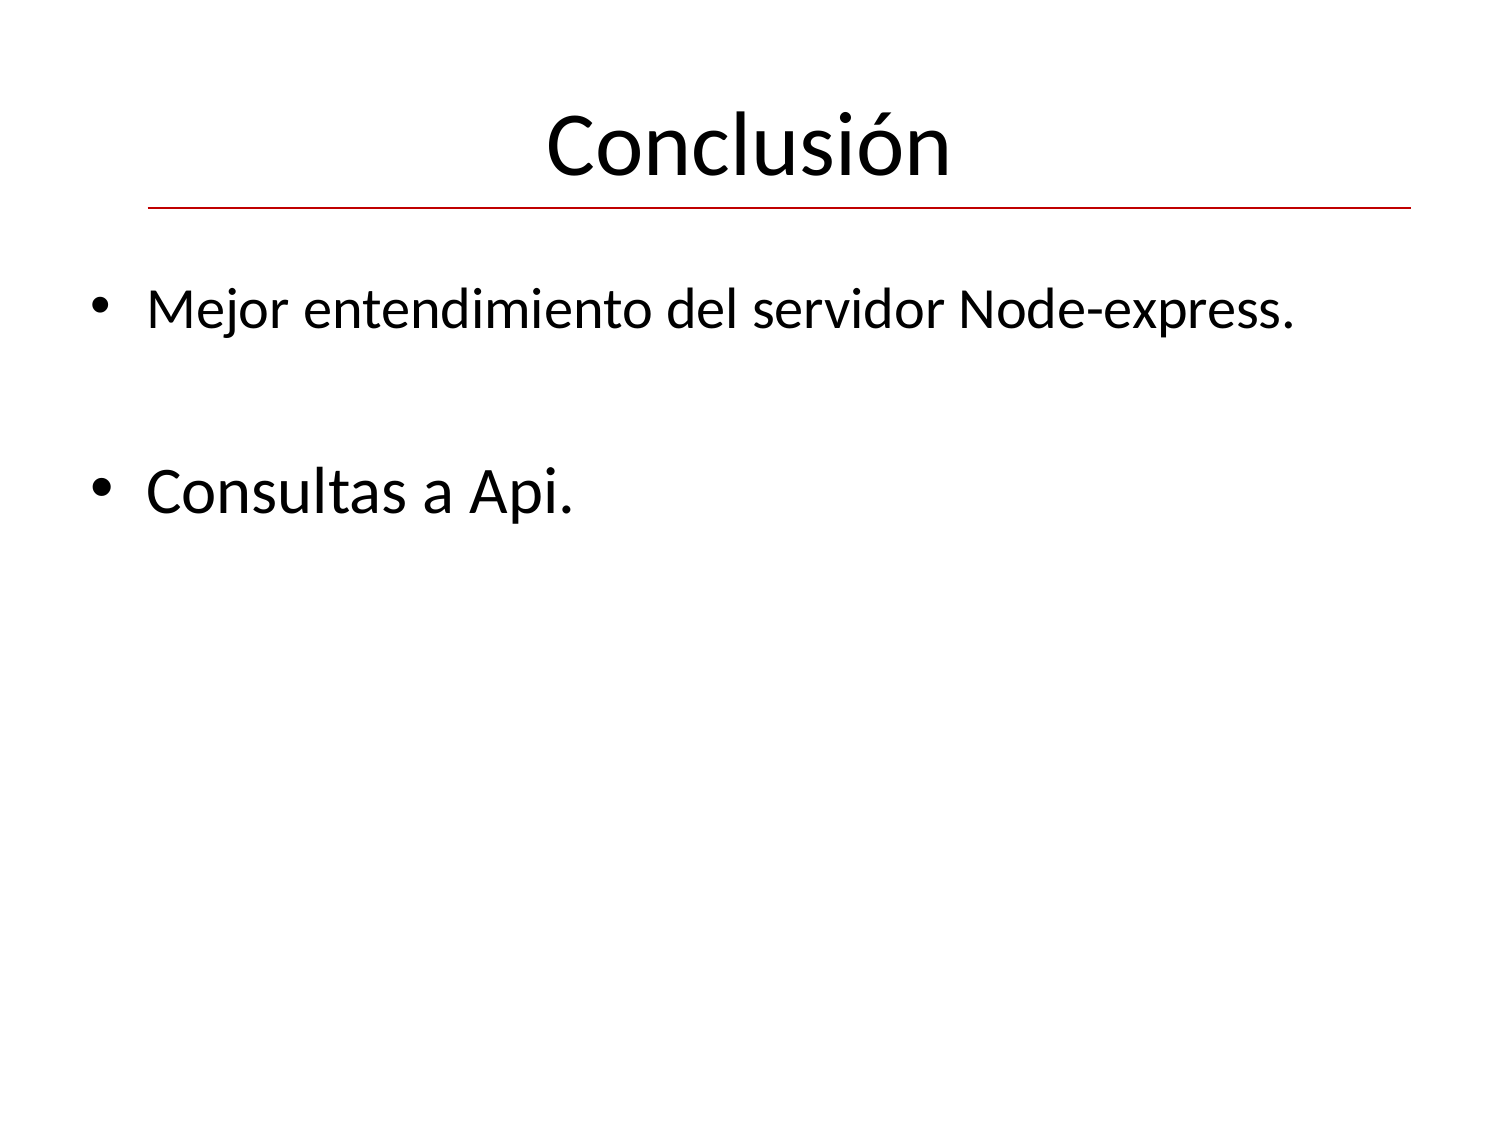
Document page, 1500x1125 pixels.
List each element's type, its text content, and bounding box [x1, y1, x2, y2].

title Conclusión [75, 45, 1425, 233]
list Mejor entendimiento del servidor Node-express. Consultas a Api. [75, 262, 1425, 1005]
